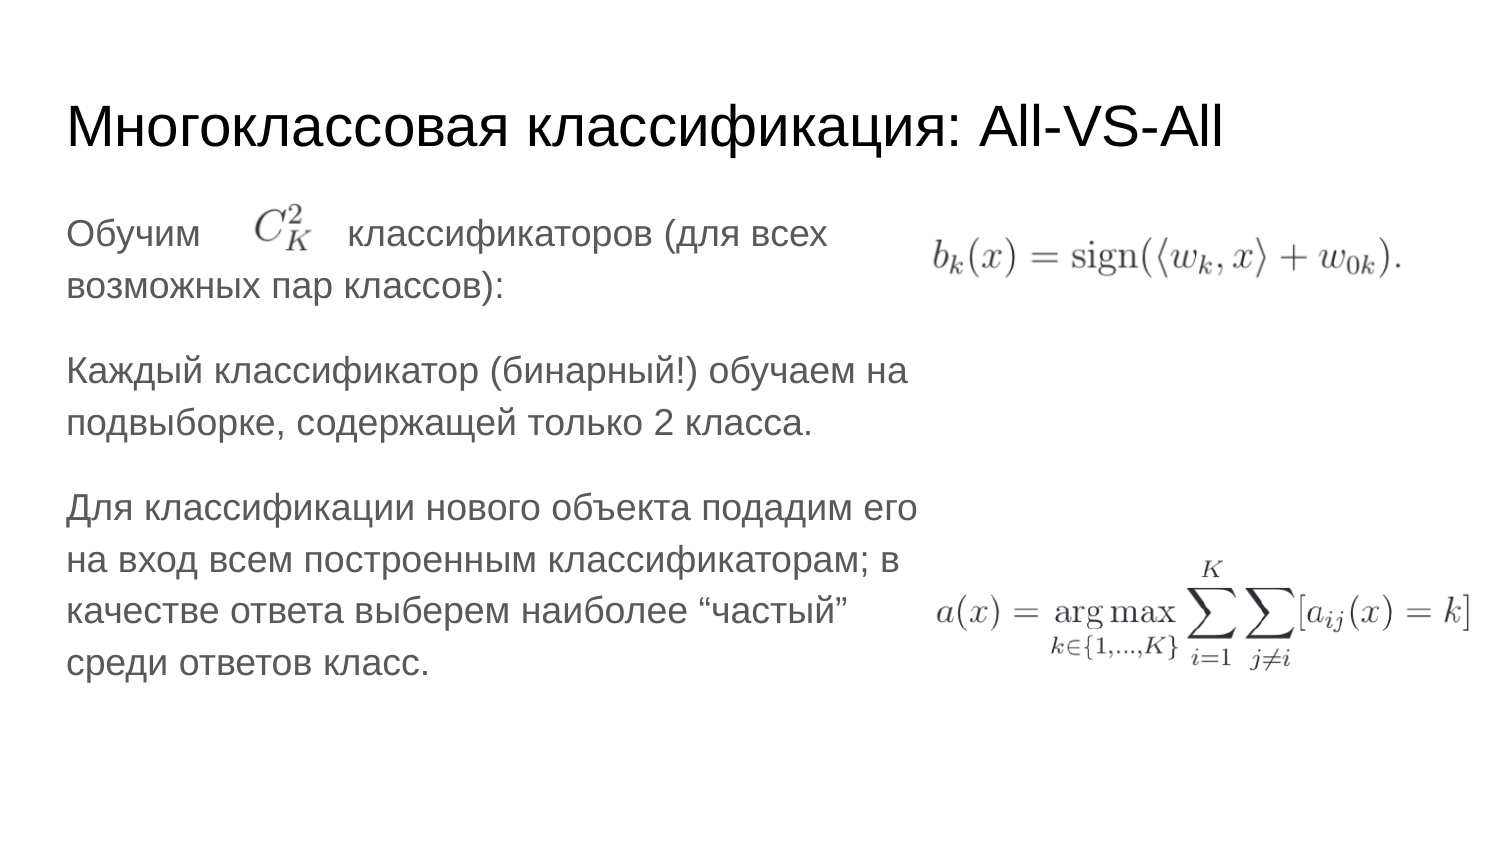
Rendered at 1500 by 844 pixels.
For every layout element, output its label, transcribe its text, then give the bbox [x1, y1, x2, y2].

picture [897, 207, 1450, 303]
picture [914, 529, 1474, 688]
list Обучим классификаторов (для всех возможных пар классов): Каждый классификатор (бинарный!) обучаем на подвыборке, содержащей только 2 класса. Для классификации нового объекта подадим его на вход всем построенным классификаторам; в качестве ответа выберем наиболее “частый” среди ответов класс. [51, 187, 951, 748]
title Многоклассовая классификация: All-VS-All [51, 72, 1449, 167]
picture [225, 187, 342, 263]
